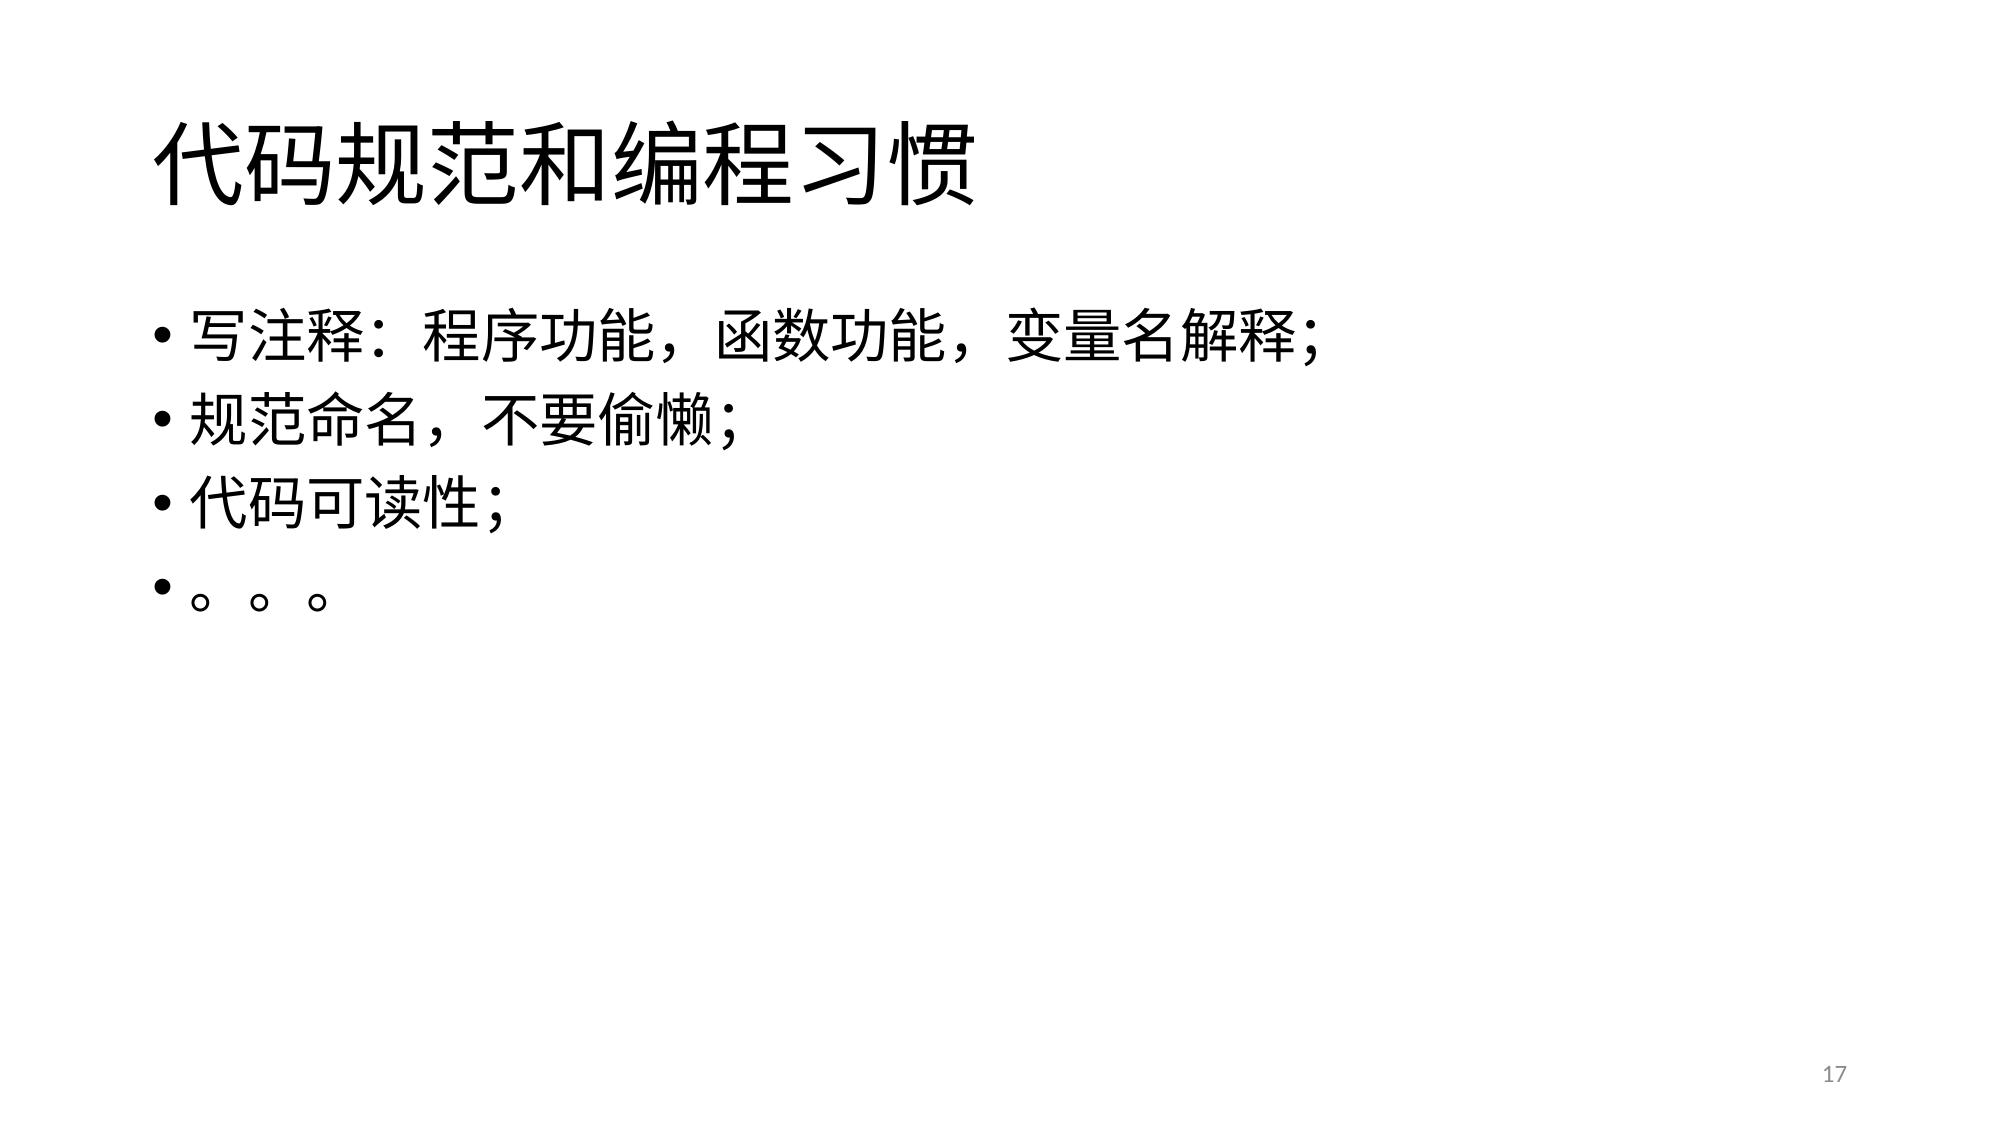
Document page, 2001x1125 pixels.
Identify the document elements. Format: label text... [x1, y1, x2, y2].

slide_number 17 [1412, 1042, 1863, 1103]
list 写注释：程序功能，函数功能，变量名解释； 规范命名，不要偷懒； 代码可读性； 。。。 [137, 299, 1863, 1014]
title 代码规范和编程习惯 [137, 59, 1863, 278]
